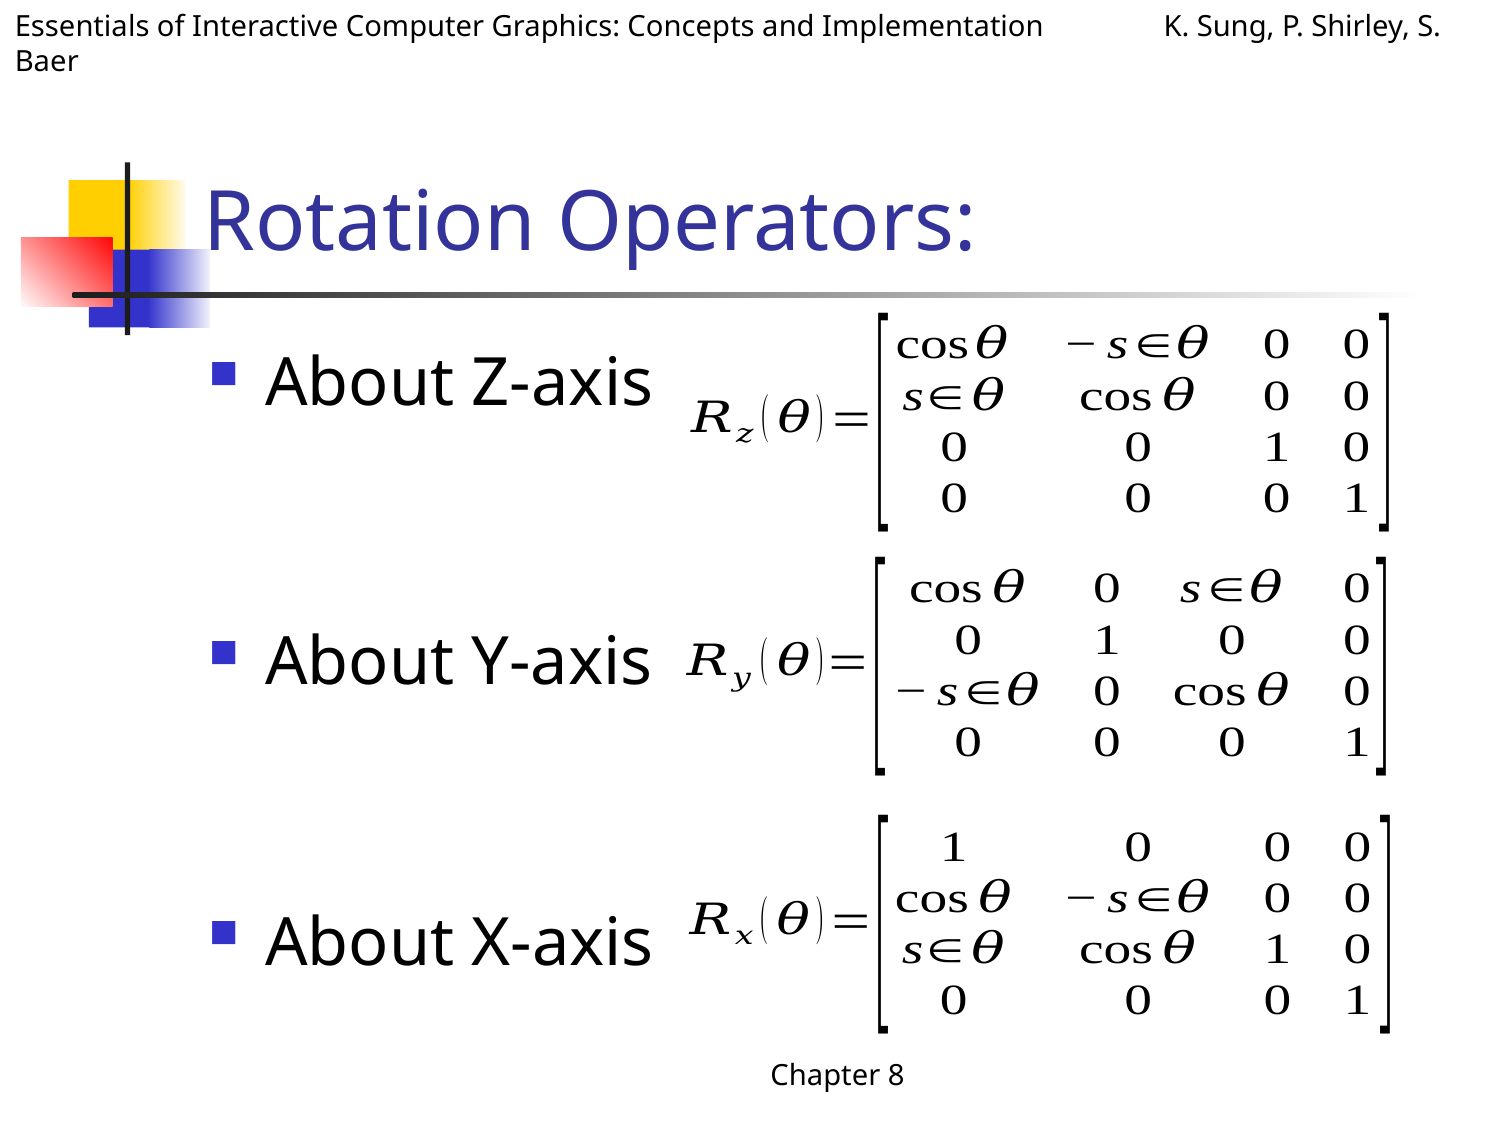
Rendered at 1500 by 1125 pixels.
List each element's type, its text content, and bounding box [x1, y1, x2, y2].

list About Z-axis About Y-axis About X-axis [193, 331, 1469, 1006]
footer Chapter 8 [600, 1024, 1075, 1100]
title Rotation Operators: [188, 149, 1468, 275]
